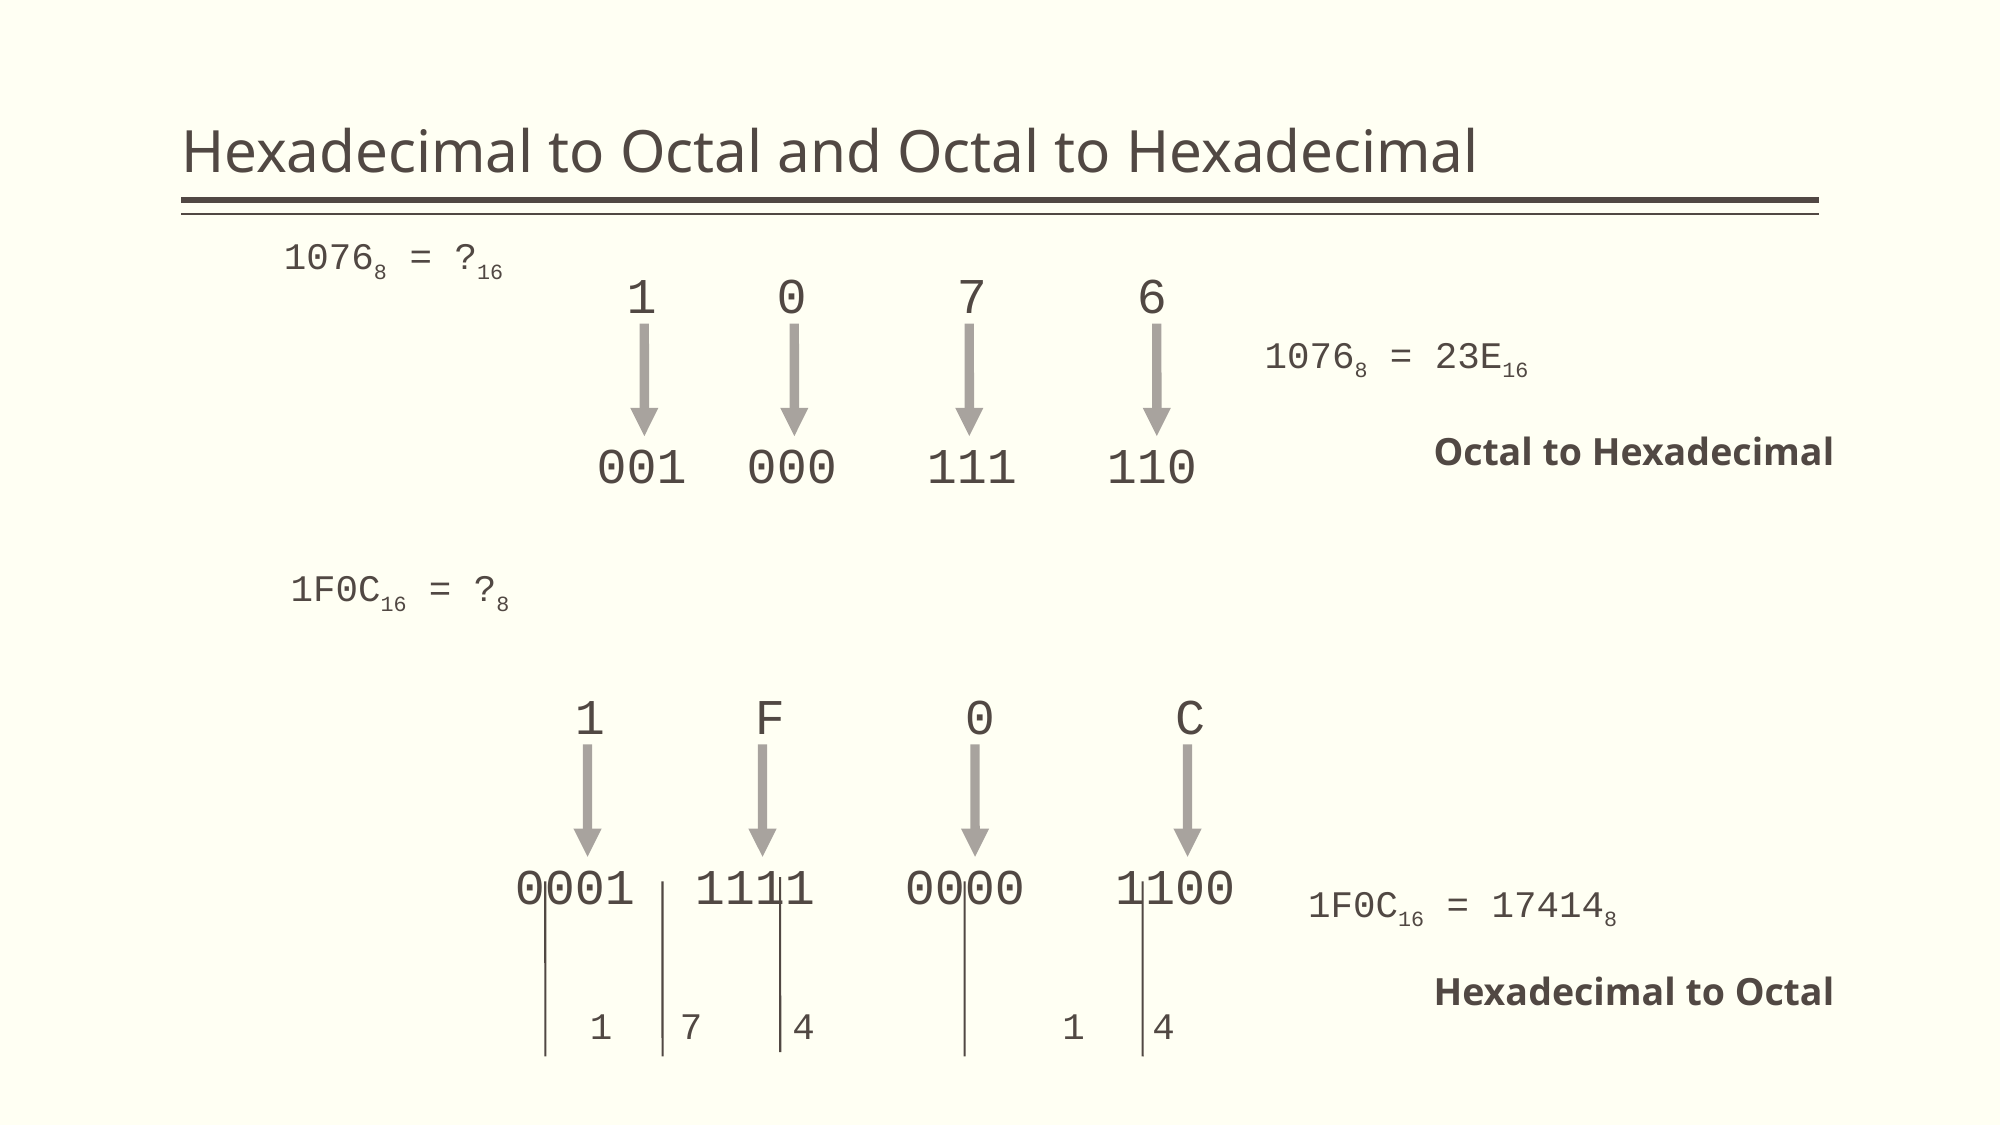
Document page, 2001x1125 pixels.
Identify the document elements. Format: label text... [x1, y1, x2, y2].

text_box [499, 677, 1301, 1053]
text_box 10768 = ?16 [50, 224, 750, 291]
text_box 10768 = 23E16 [1286, 323, 1544, 390]
title Hexadecimal to Octal and Octal to Hexadecimal [181, 12, 1819, 193]
text_box Octal to Hexadecimal [1418, 420, 1850, 481]
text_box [545, 877, 1268, 1057]
text_box 1F0C16 = ?8 [50, 556, 575, 623]
text_box Hexadecimal to Octal [1418, 960, 1850, 1021]
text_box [581, 256, 1282, 632]
text_box 1F0C16 = 174148 [1306, 872, 1632, 939]
